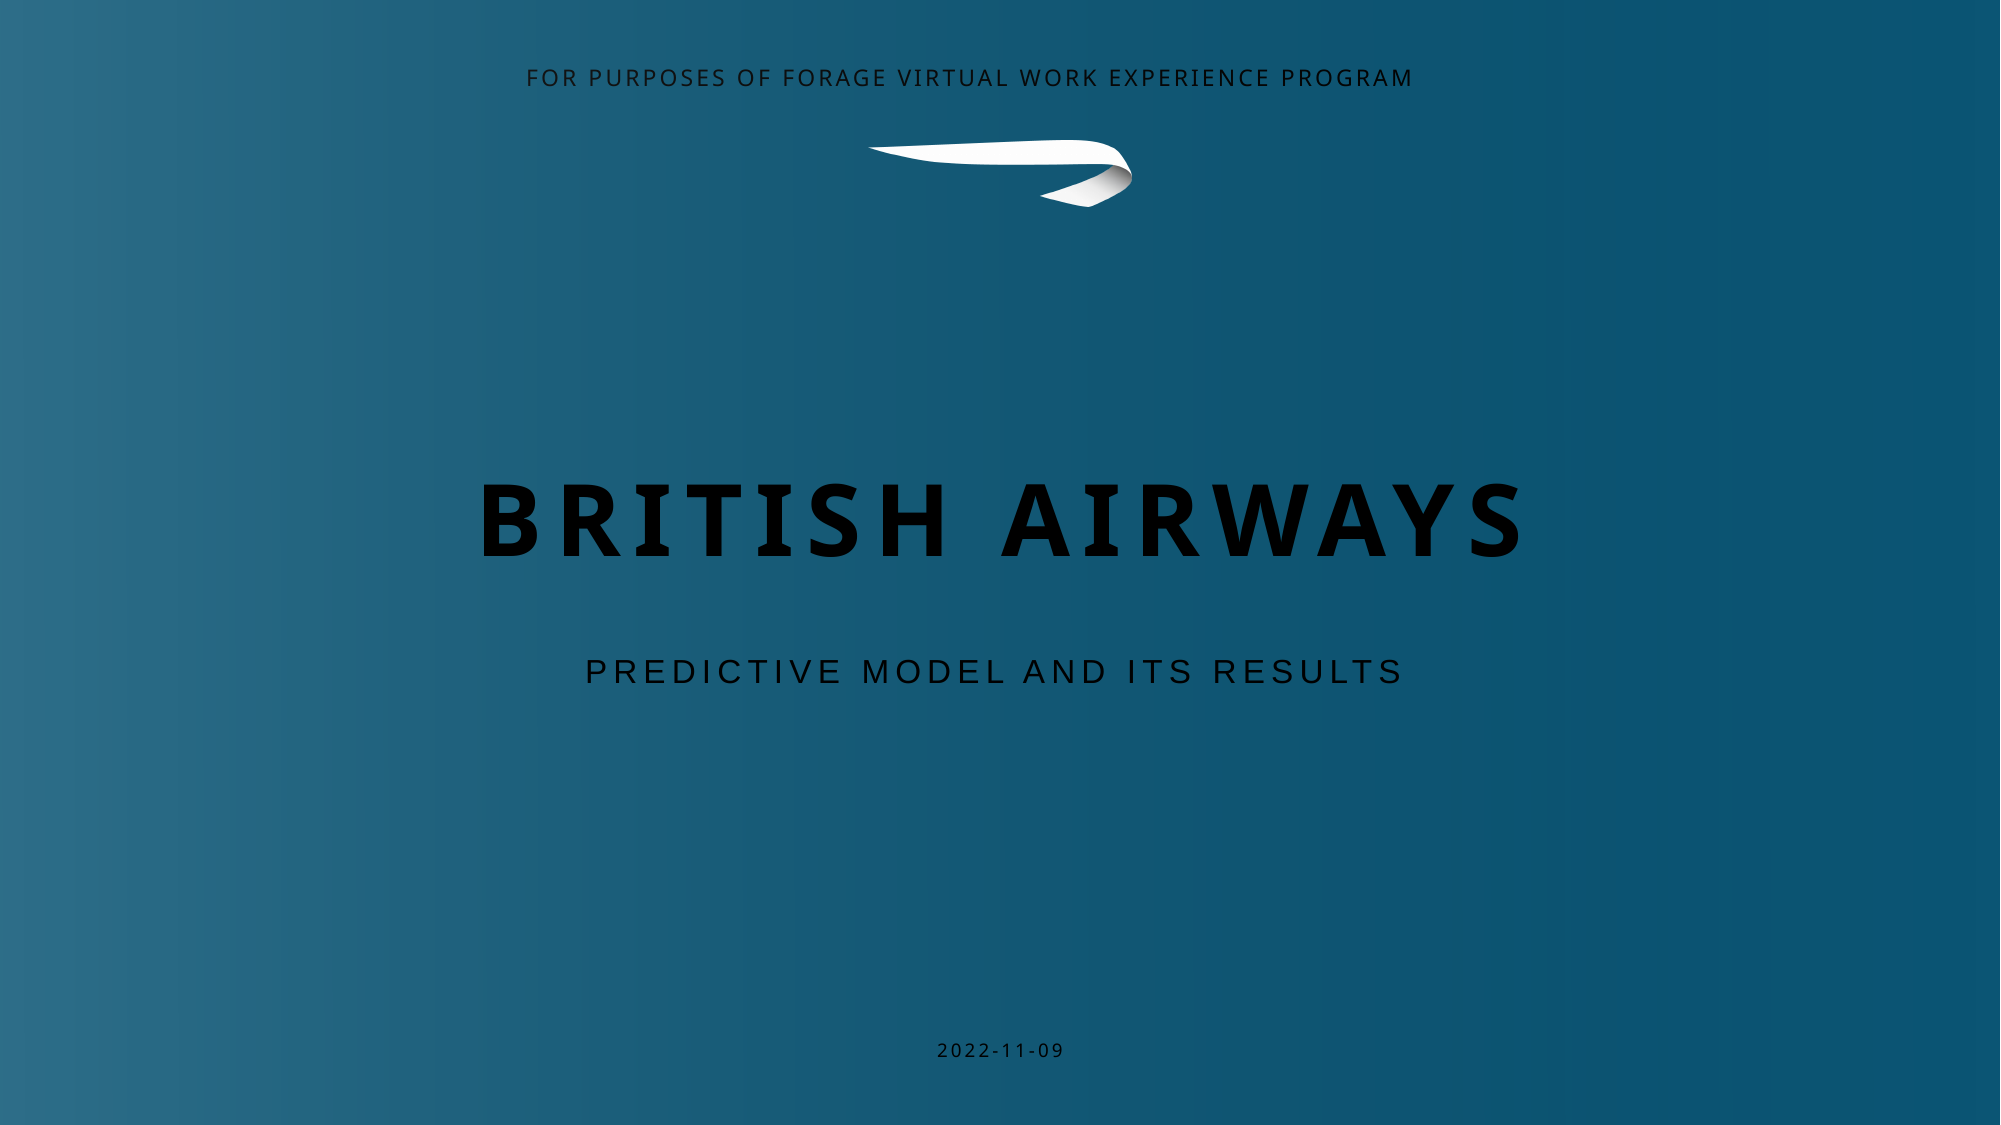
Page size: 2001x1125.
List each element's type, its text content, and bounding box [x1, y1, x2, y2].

picture [868, 140, 1132, 207]
list 2022-11-09 [249, 1022, 1750, 1068]
subtitle Predictive model and its results [243, 598, 1744, 742]
title British Airways [456, 328, 1544, 598]
